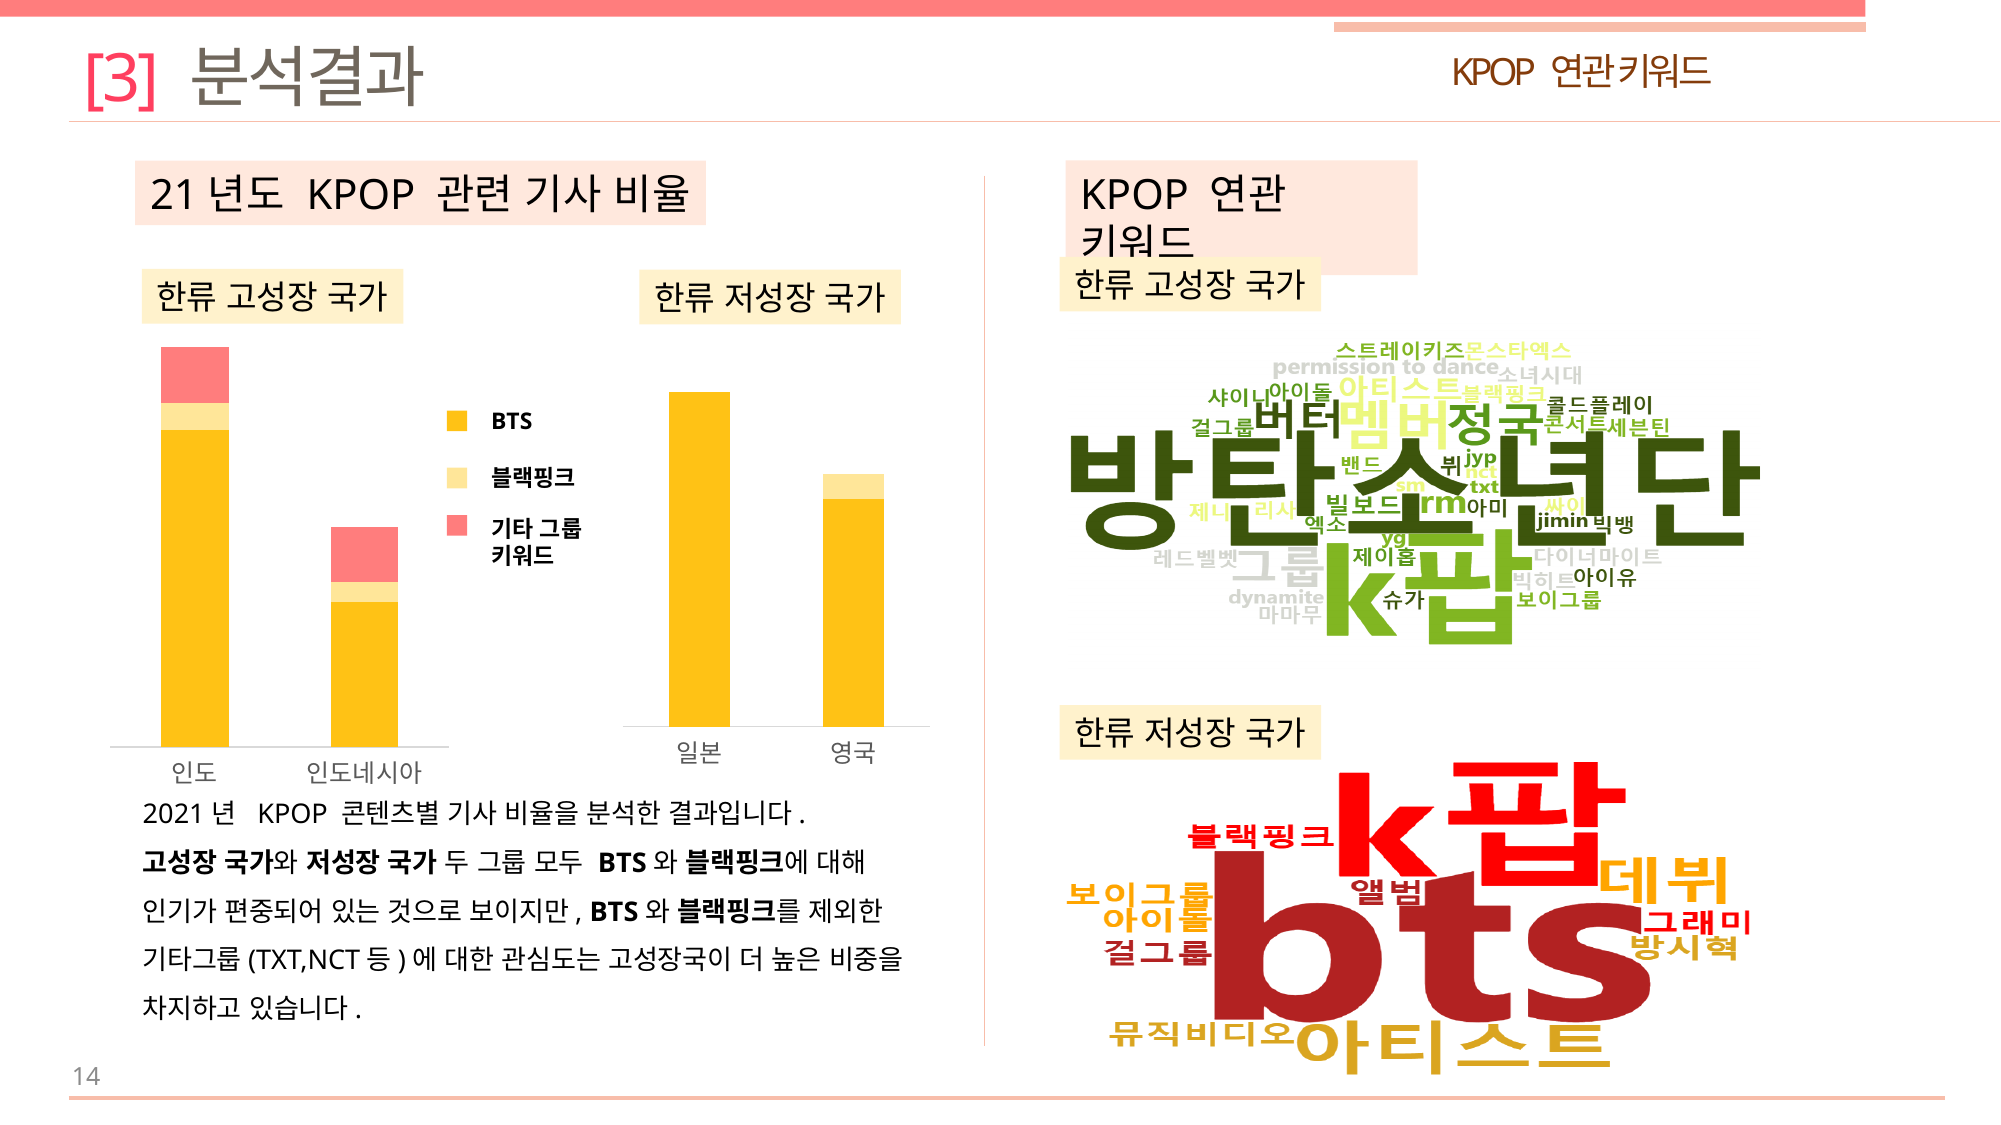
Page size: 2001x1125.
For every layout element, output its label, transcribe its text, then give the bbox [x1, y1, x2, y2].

chart [599, 324, 954, 802]
text_box KPOP 연관 키워드 [1065, 160, 1418, 276]
text_box 21년도 KPOP 관련 기사 비율 [135, 160, 706, 226]
text_box [3] 분석결과 [68, 26, 1069, 121]
chart [103, 254, 457, 802]
text_box [0, 0, 1866, 18]
text_box KPOP 연관 키워드 [1436, 40, 1728, 101]
text_box 2021년 KPOP 콘텐츠별 기사 비율을 분석한 결과입니다. 고성장 국가와 저성장 국가 두 그룹 모두 BTS와 블랙핑크에 대해 인기가 편중되어 있는 것으로 보이지만, BTS와 블랙핑크를 제외한 기타그룹(TXT,NCT등)에 대한 관심도는 고성장국이 더 높은 비중을 차지하고 있습니다. [127, 773, 935, 1032]
picture [1065, 762, 1761, 1078]
text_box 한류 고성장 국가 [1059, 256, 1322, 312]
slide_number 14 [56, 1045, 126, 1106]
picture [1068, 316, 1761, 669]
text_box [457, 399, 599, 551]
text_box 한류 저성장 국가 [639, 269, 901, 324]
text_box 한류 저성장 국가 [1059, 705, 1322, 760]
